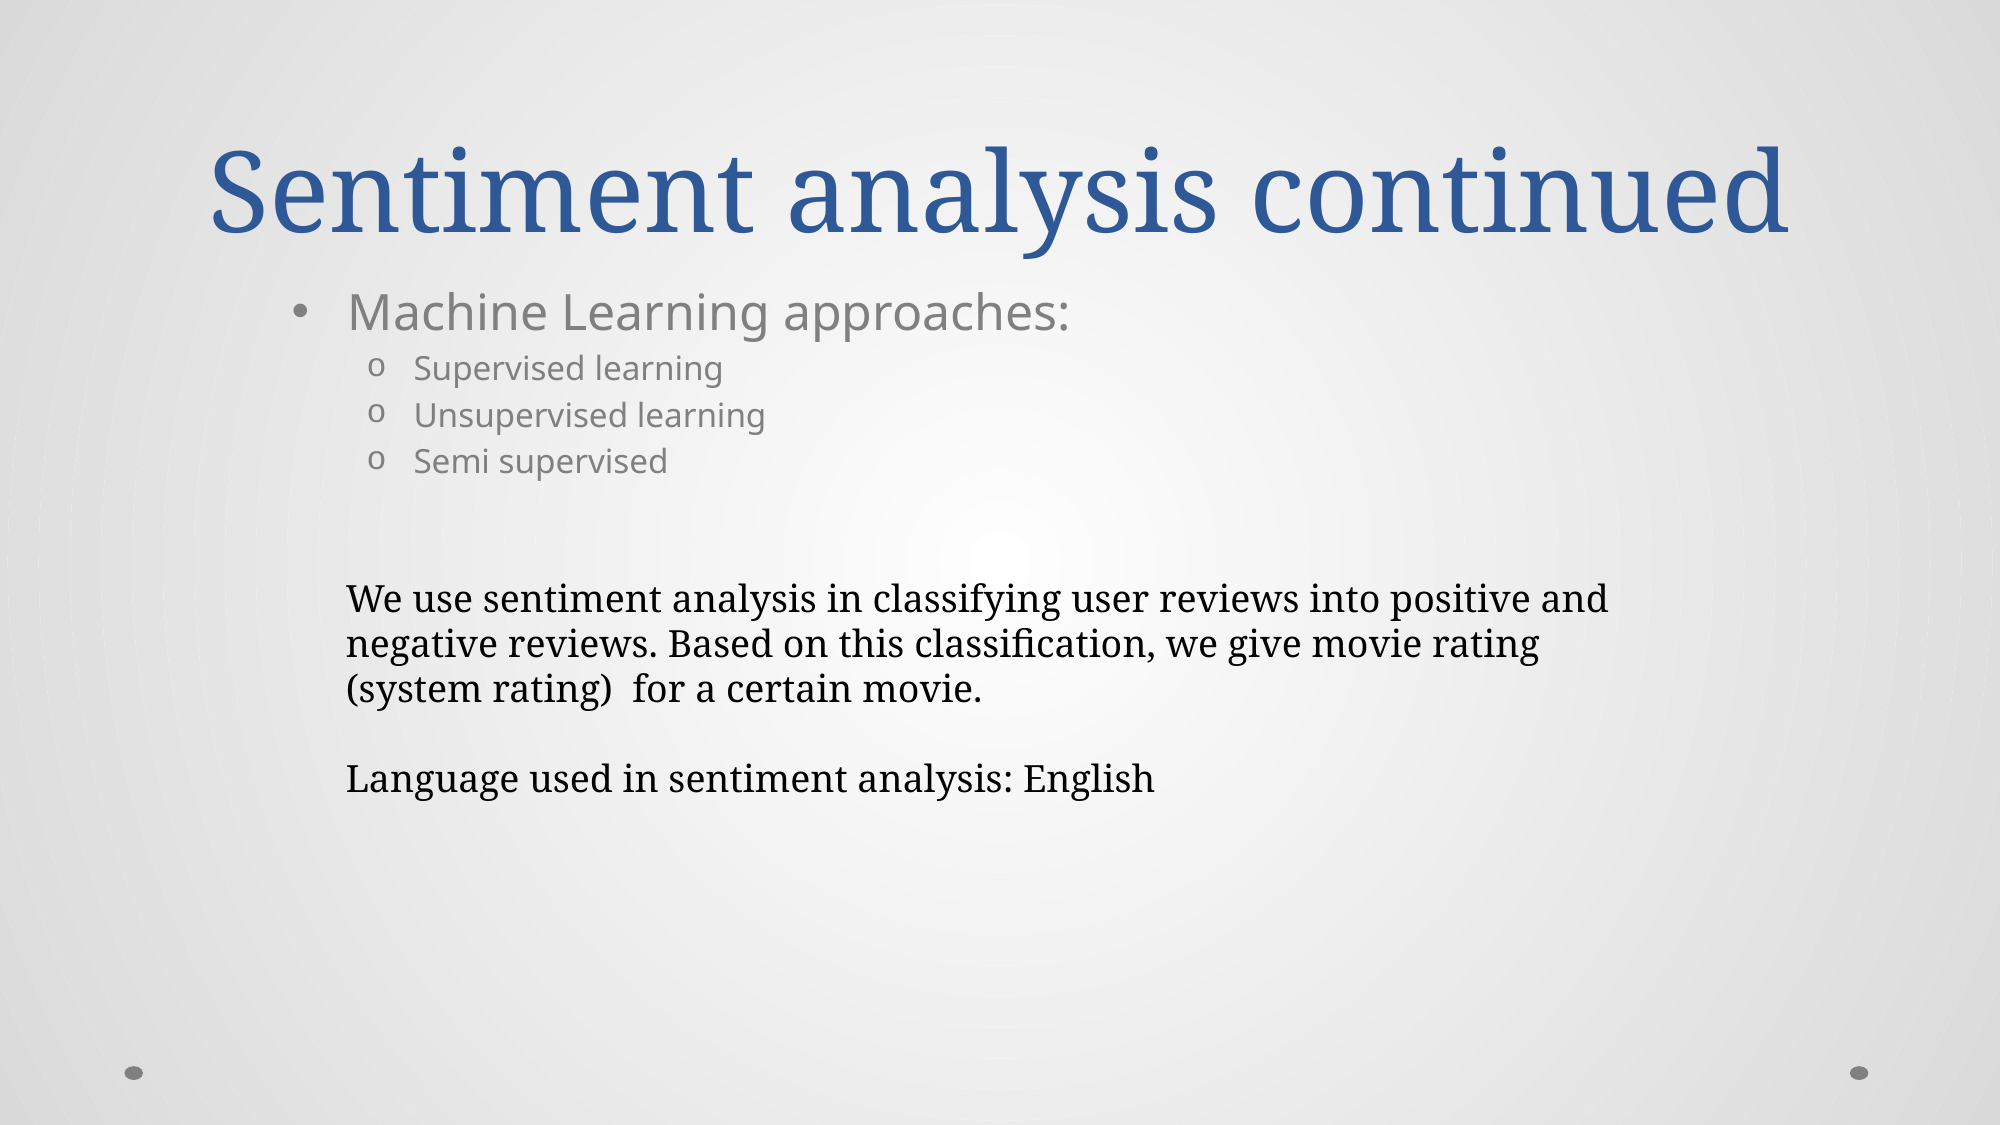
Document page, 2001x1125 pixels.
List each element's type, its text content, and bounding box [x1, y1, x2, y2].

text_box We use sentiment analysis in classifying user reviews into positive and negative reviews. Based on this classification, we give movie rating (system rating) for a certain movie. Language used in sentiment analysis: English [256, 567, 1645, 852]
title Sentiment analysis continued [99, 0, 1900, 263]
list Machine Learning approaches: Supervised learning Unsupervised learning Semi supervised [276, 273, 1740, 891]
